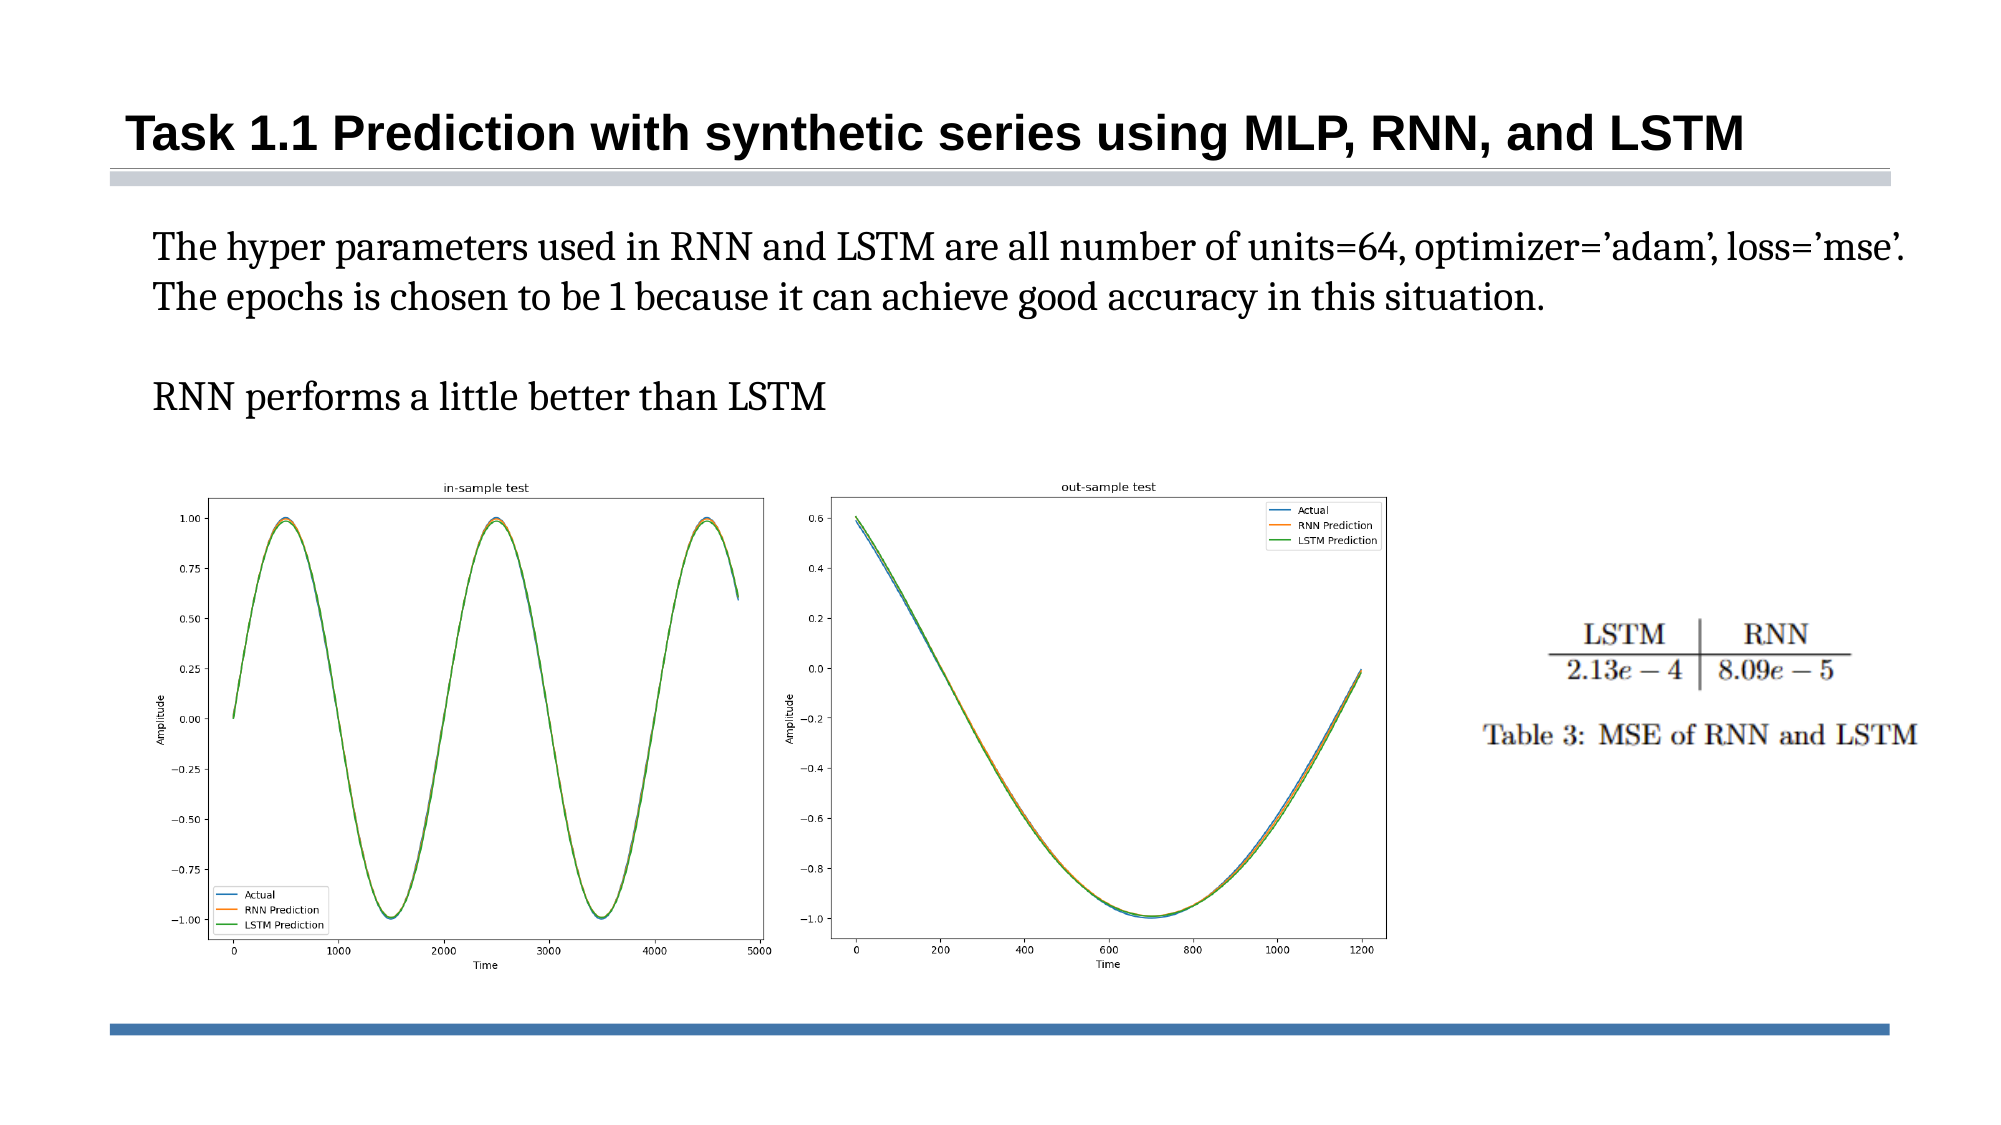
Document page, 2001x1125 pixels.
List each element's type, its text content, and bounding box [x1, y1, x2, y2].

picture [1445, 598, 1965, 767]
title Task 1.1 Prediction with synthetic series using MLP, RNN, and LSTM [109, 0, 1890, 169]
text_box The hyper parameters used in RNN and LSTM are all number of units=64, optimizer=’adam’, loss=’mse’. The epochs is chosen to be 1 because it can achieve good accuracy in this situation. RNN performs a little better than LSTM [137, 211, 1965, 427]
picture [778, 475, 1393, 976]
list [149, 476, 779, 977]
